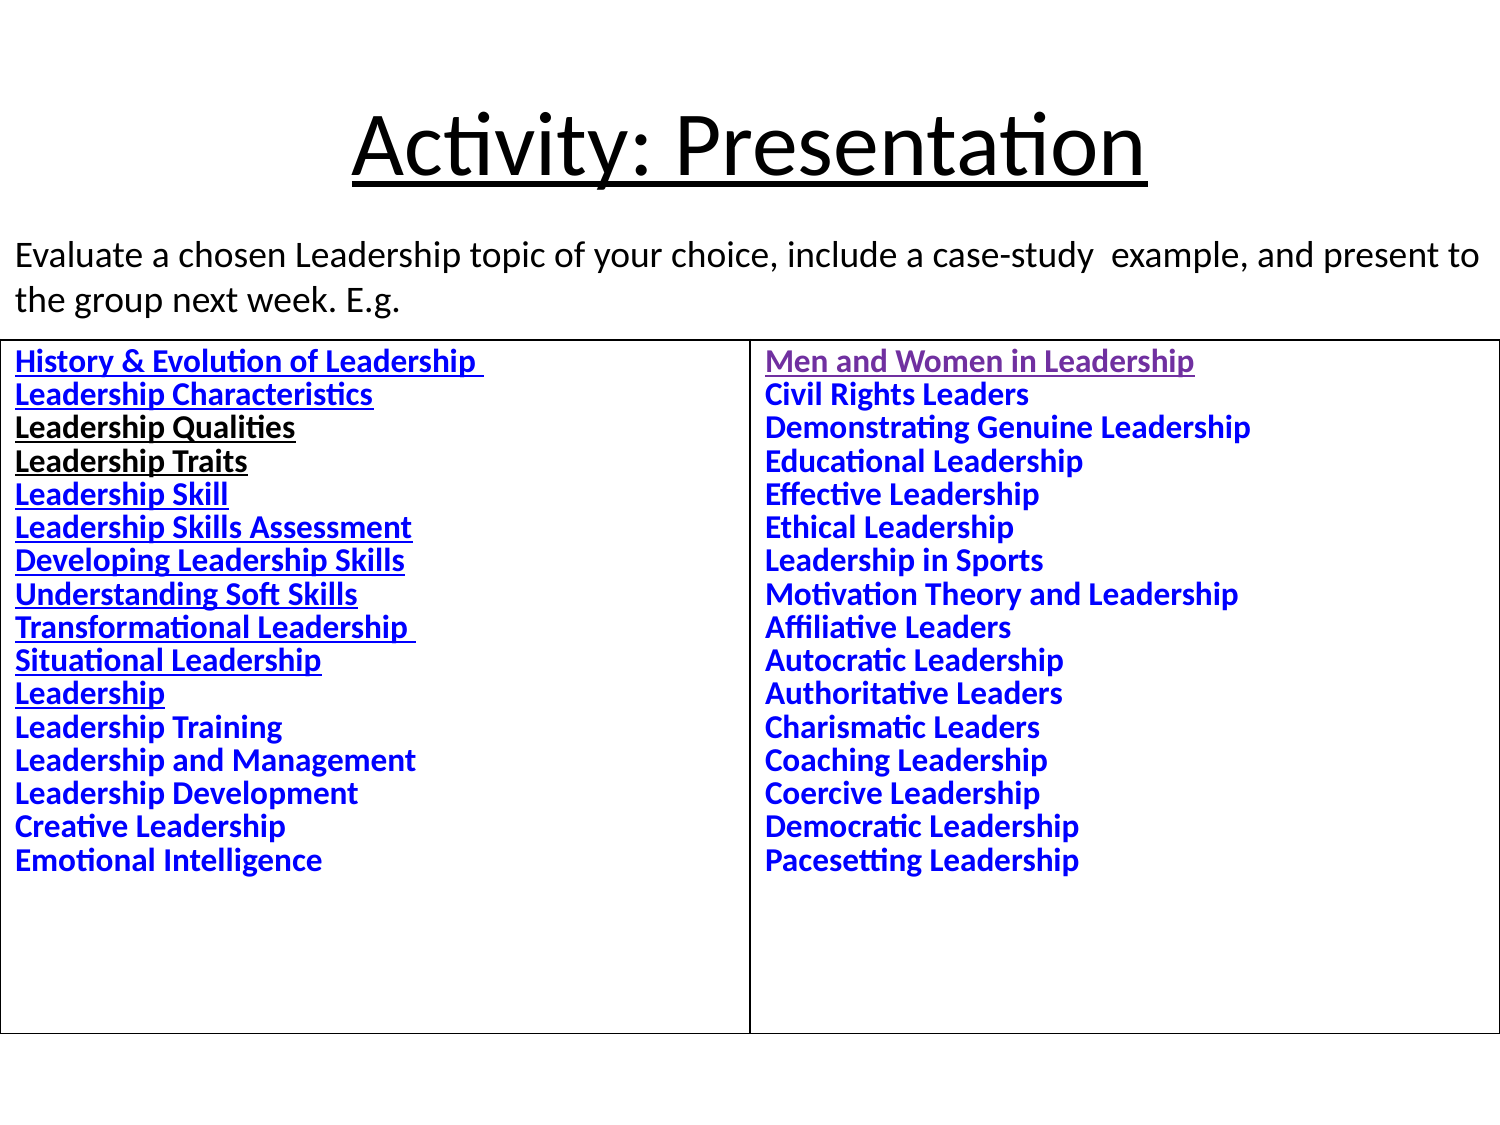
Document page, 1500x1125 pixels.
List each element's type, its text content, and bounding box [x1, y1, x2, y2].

table_header Men and Women in Leadership Civil Rights Leaders Demonstrating Genuine Leadership Educational Leadership Effective Leadership Ethical Leadership Leadership in Sports Motivation Theory and Leadership Affiliative Leaders Autocratic Leadership Authoritative Leaders Charismatic Leaders Coaching Leadership Coercive Leadership Democratic Leadership Pacesetting Leadership [751, 341, 1499, 1033]
table_header History & Evolution of Leadership Leadership Characteristics Leadership Qualities Leadership Traits Leadership Skill Leadership Skills Assessment Developing Leadership Skills Understanding Soft Skills Transformational Leadership Situational Leadership Leadership Leadership Training Leadership and Management Leadership Development Creative Leadership Emotional Intelligence [1, 341, 749, 1033]
text_box Evaluate a chosen Leadership topic of your choice, include a case-study example, and present to the group next week. E.g. [0, 222, 1500, 328]
title Activity: Presentation [75, 45, 1425, 222]
